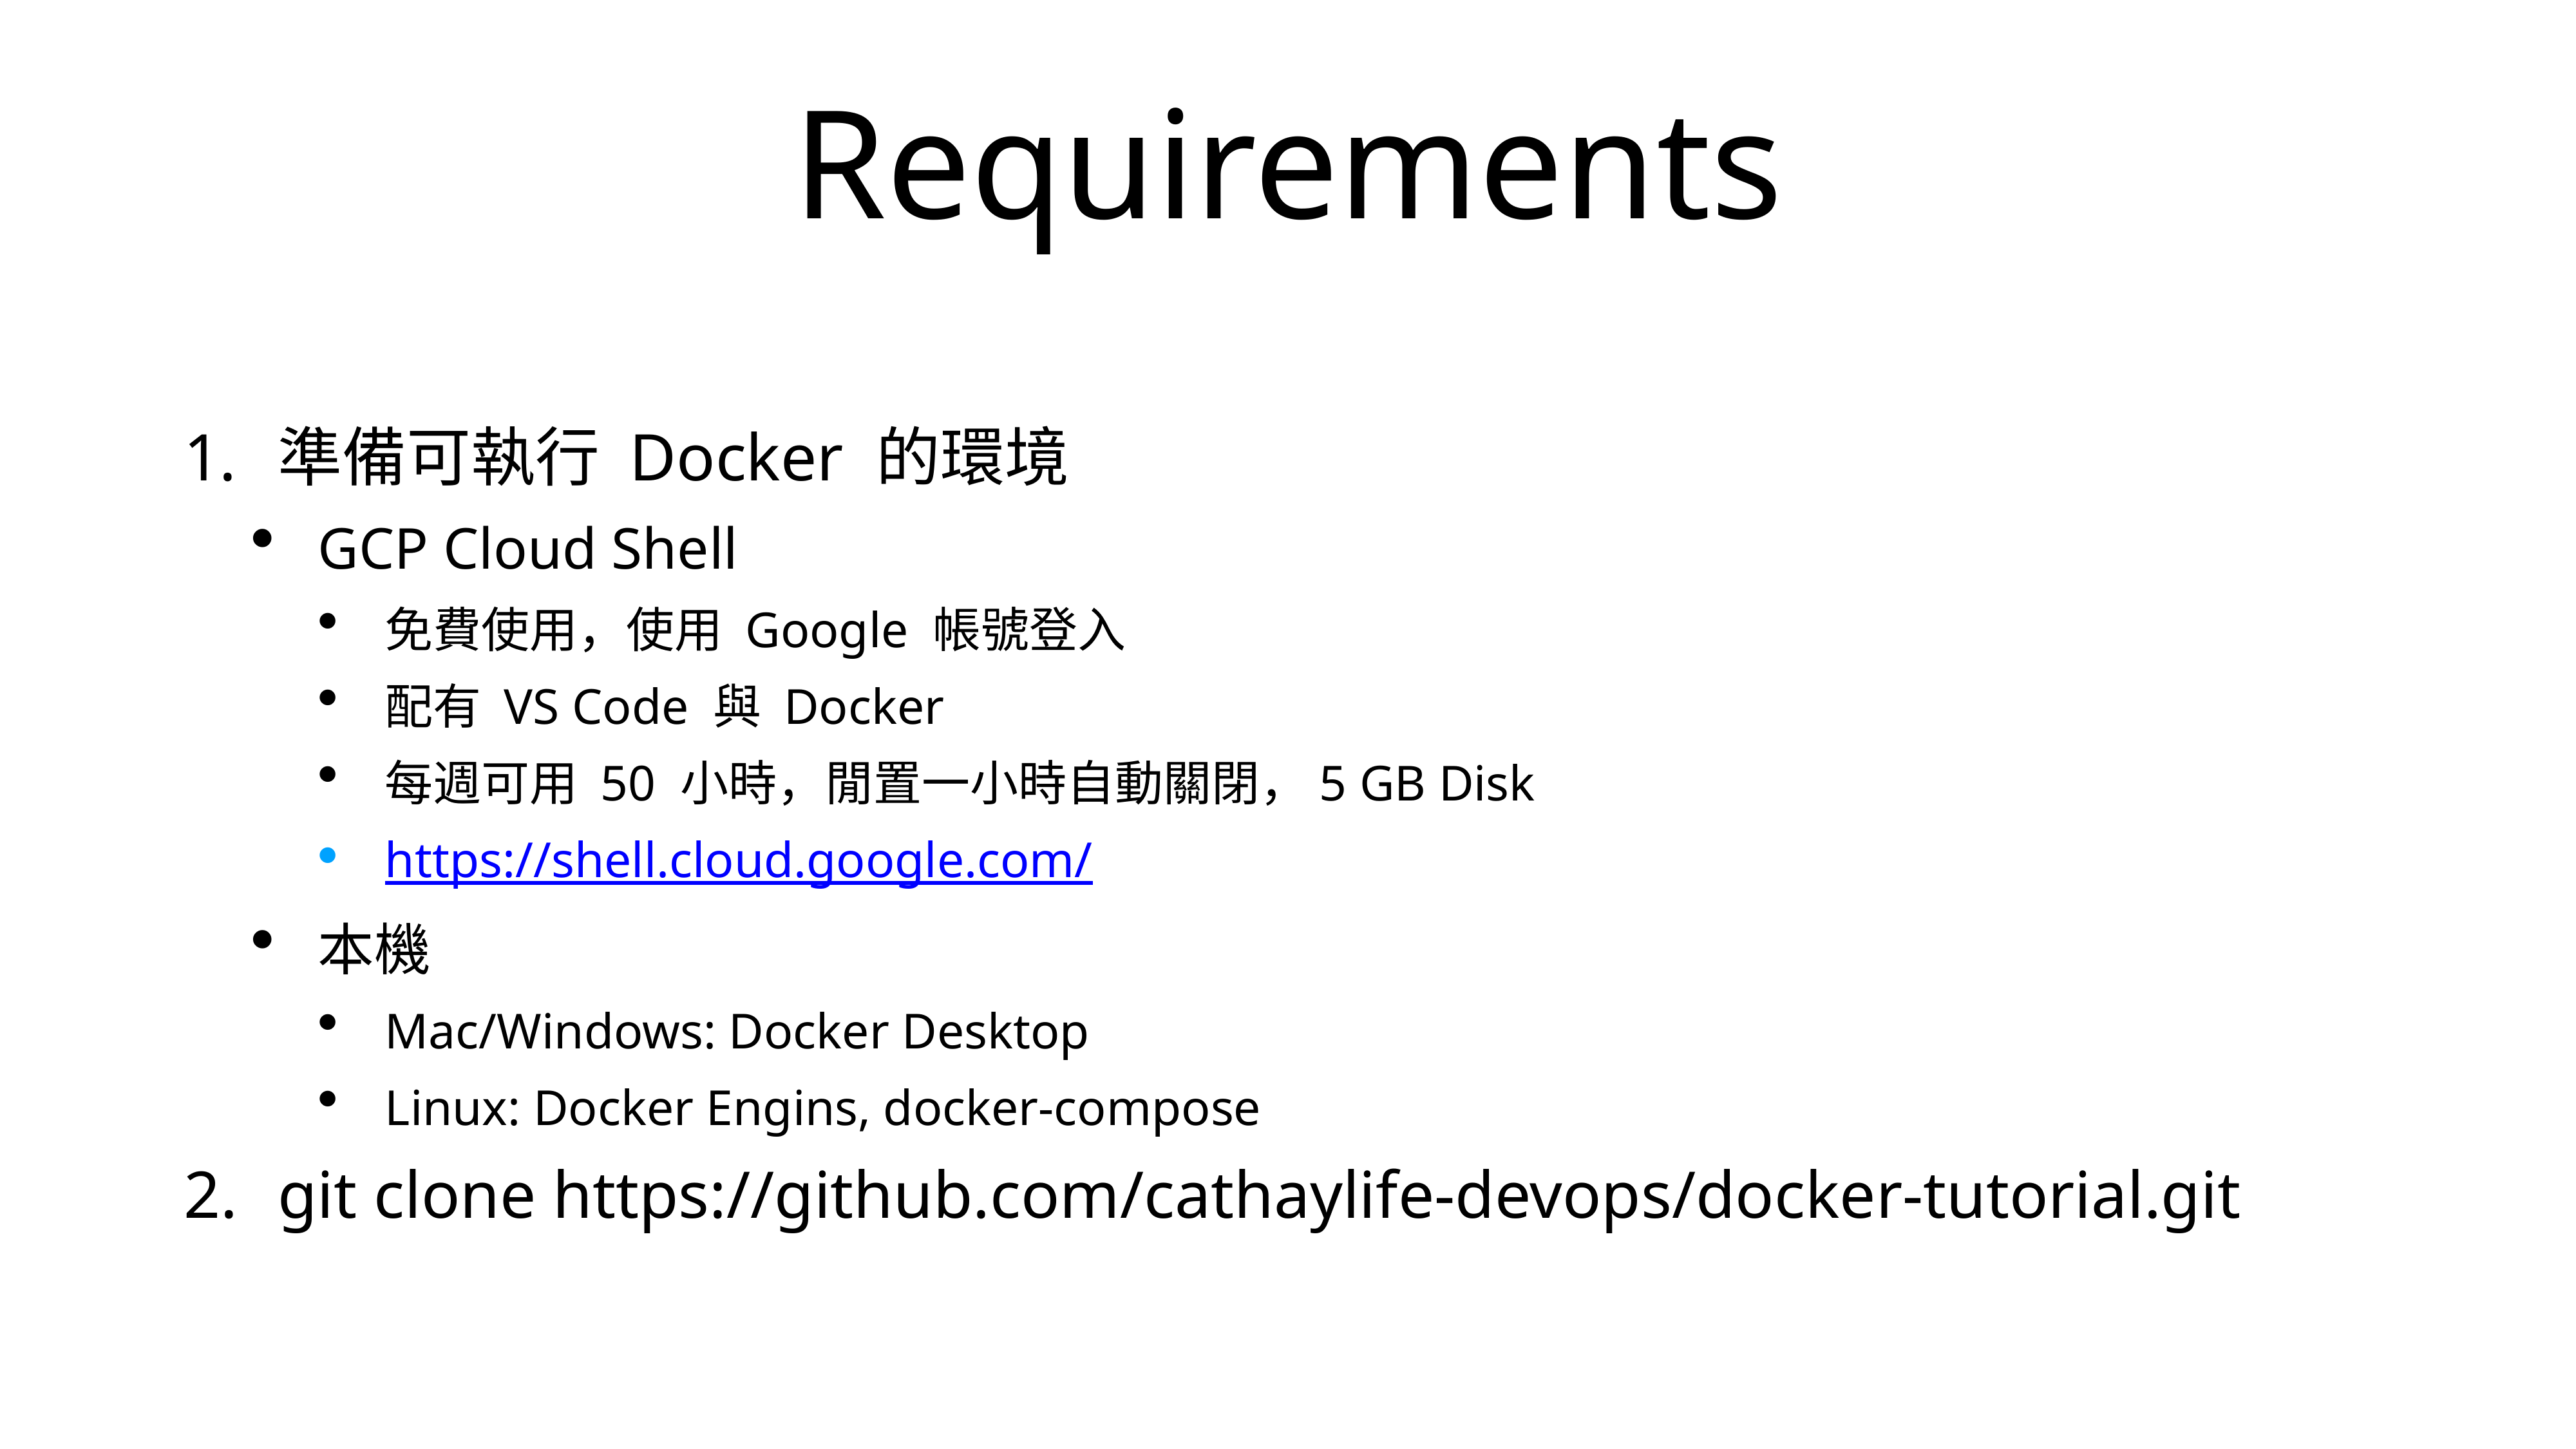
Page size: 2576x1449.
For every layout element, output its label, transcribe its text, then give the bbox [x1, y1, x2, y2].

list 準備可執行 Docker 的環境 GCP Cloud Shell 免費使用，使用 Google 帳號登入 配有 VS Code 與 Docker 每週可用 50 小時，閒置一小時自動關閉，5 GB Disk https://shell.cloud.google.com/ 本機 Mac/Windows: Docker Desktop Linux: Docker Engins, docker-compose git clone https://github.com/cathaylife-devops/docker-tutorial.git [178, 332, 2398, 1316]
title Requirements [178, 37, 2398, 279]
